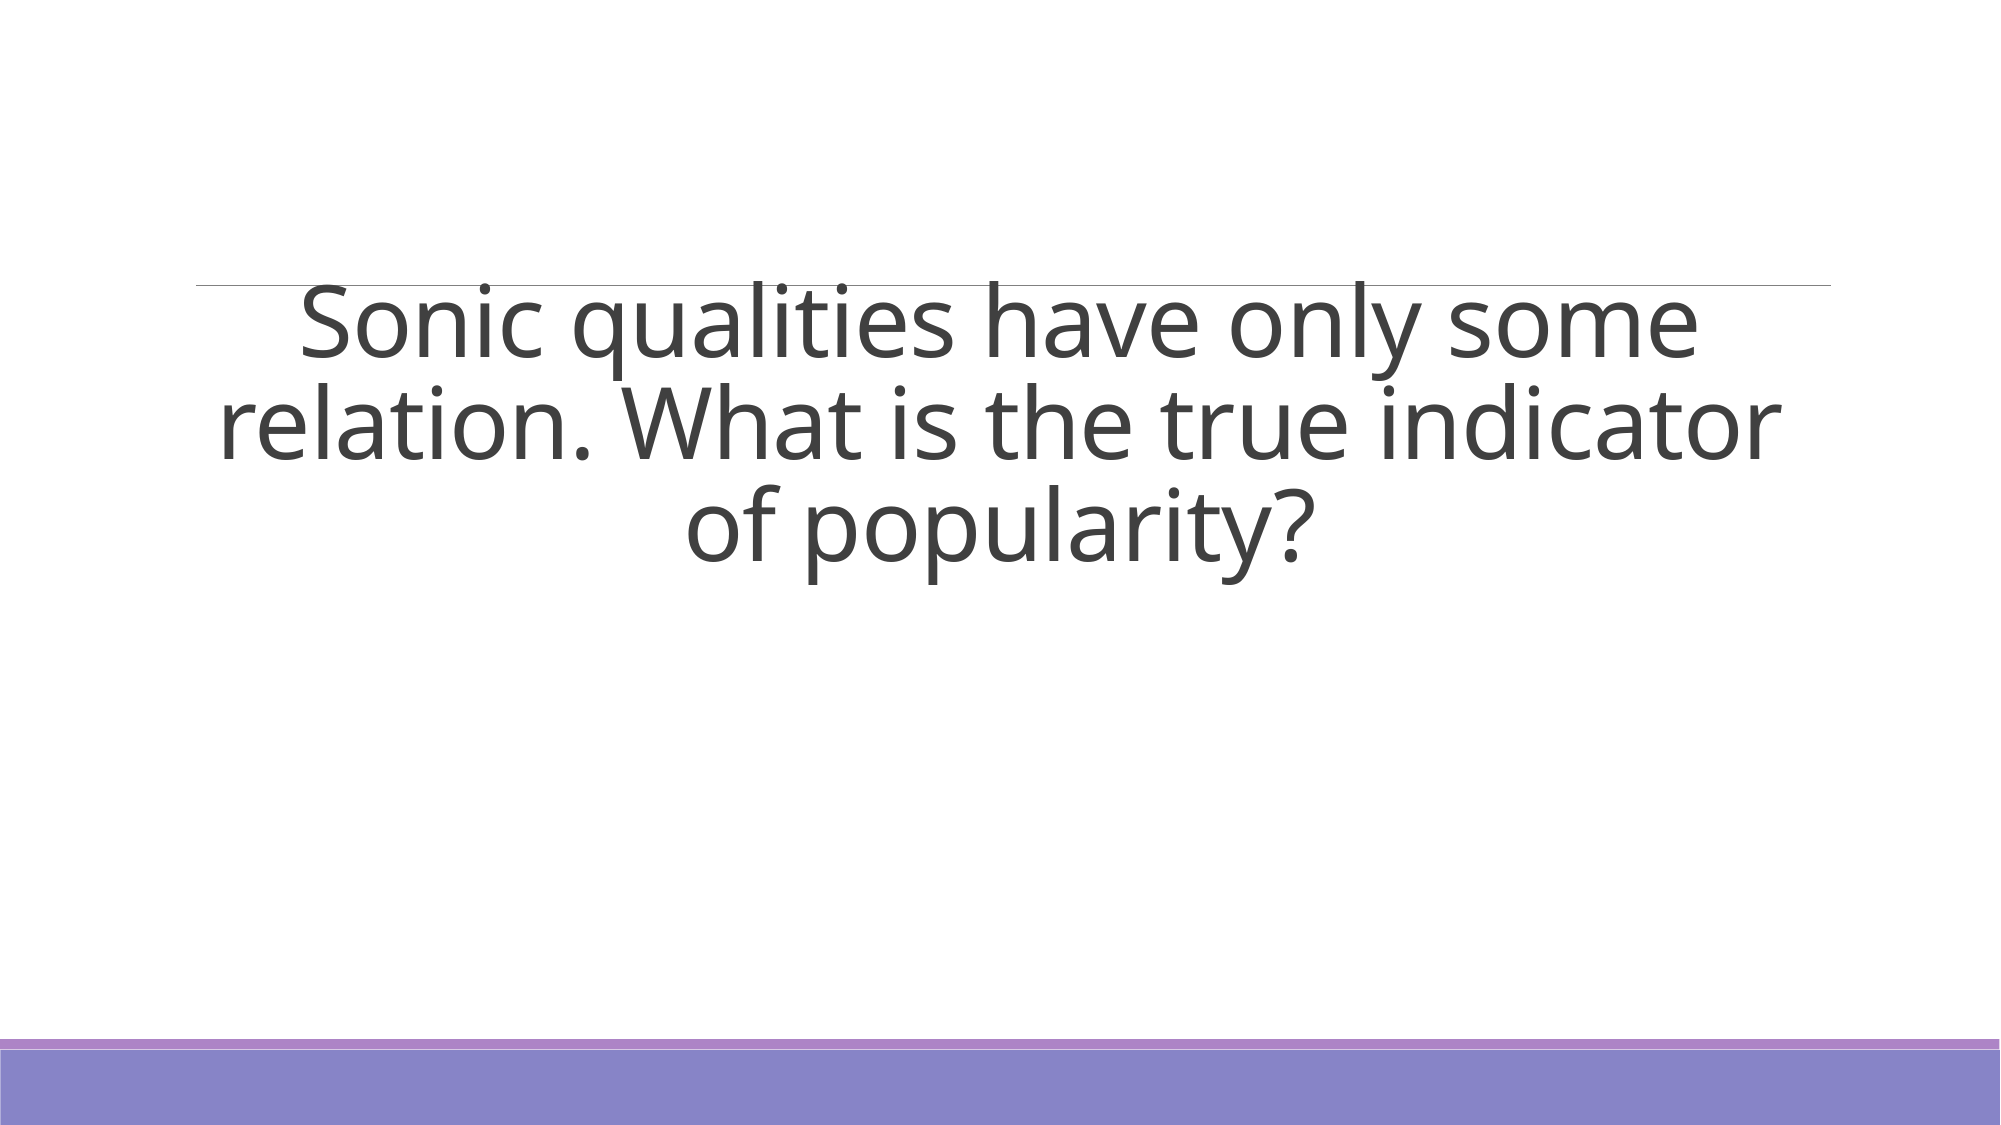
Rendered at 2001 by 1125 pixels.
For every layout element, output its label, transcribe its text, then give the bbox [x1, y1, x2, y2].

title Sonic qualities have only some relation. What is the true indicator of popularity? [174, 351, 1825, 590]
